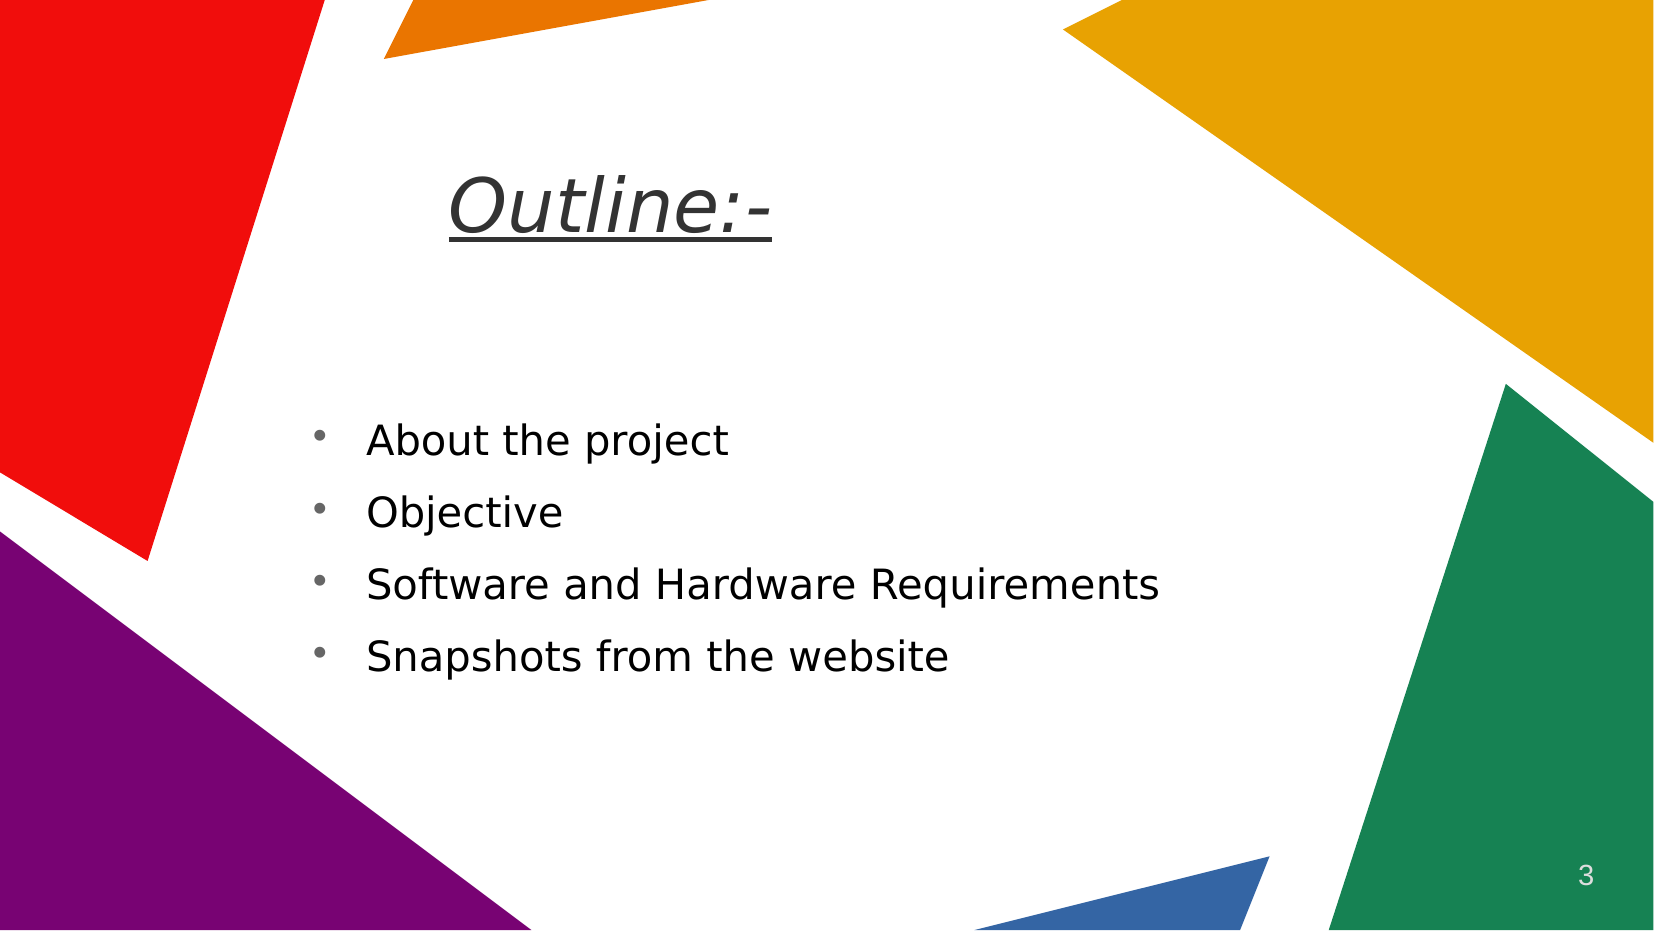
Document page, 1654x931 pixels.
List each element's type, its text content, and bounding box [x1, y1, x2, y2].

list About the project Objective Software and Hardware Requirements Snapshots from the website [295, 413, 1377, 931]
slide_number 3 [1210, 856, 1595, 916]
title Outline:- [69, 109, 1152, 296]
